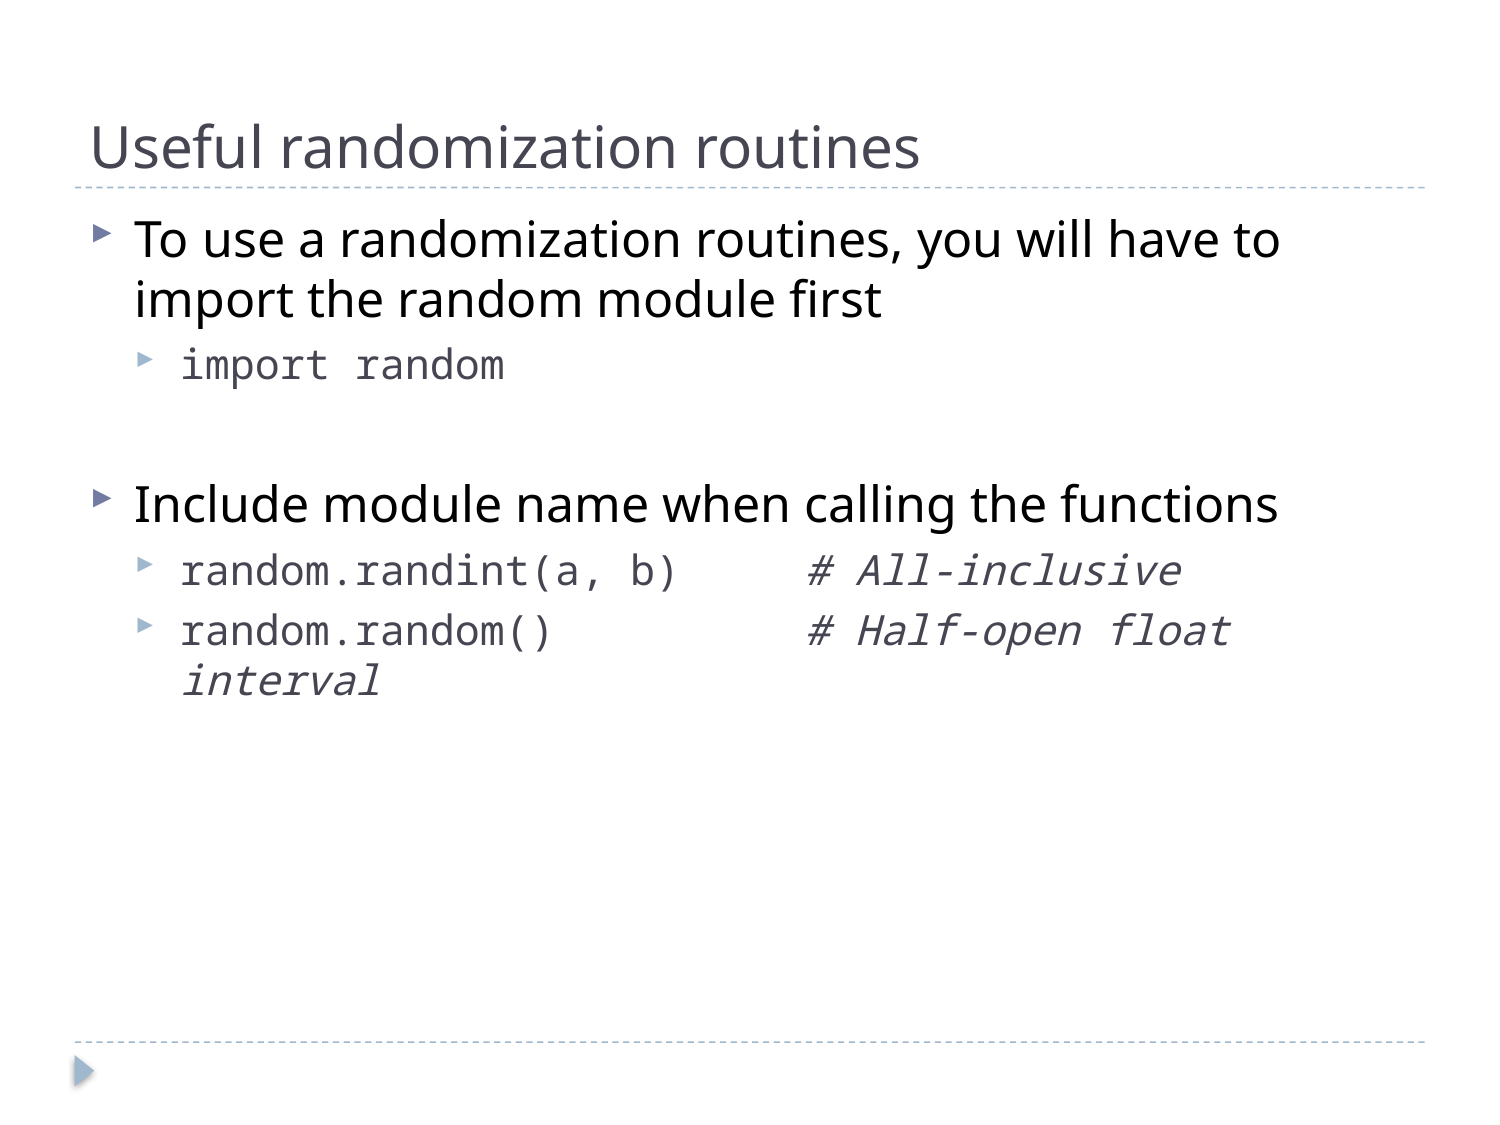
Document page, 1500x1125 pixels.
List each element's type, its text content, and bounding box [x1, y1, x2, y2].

list To use a randomization routines, you will have to import the random module first import random Include module name when calling the functions random.randint(a, b) # All-inclusive random.random() # Half-open float interval [75, 200, 1425, 1010]
title Useful randomization routines [75, 24, 1425, 188]
